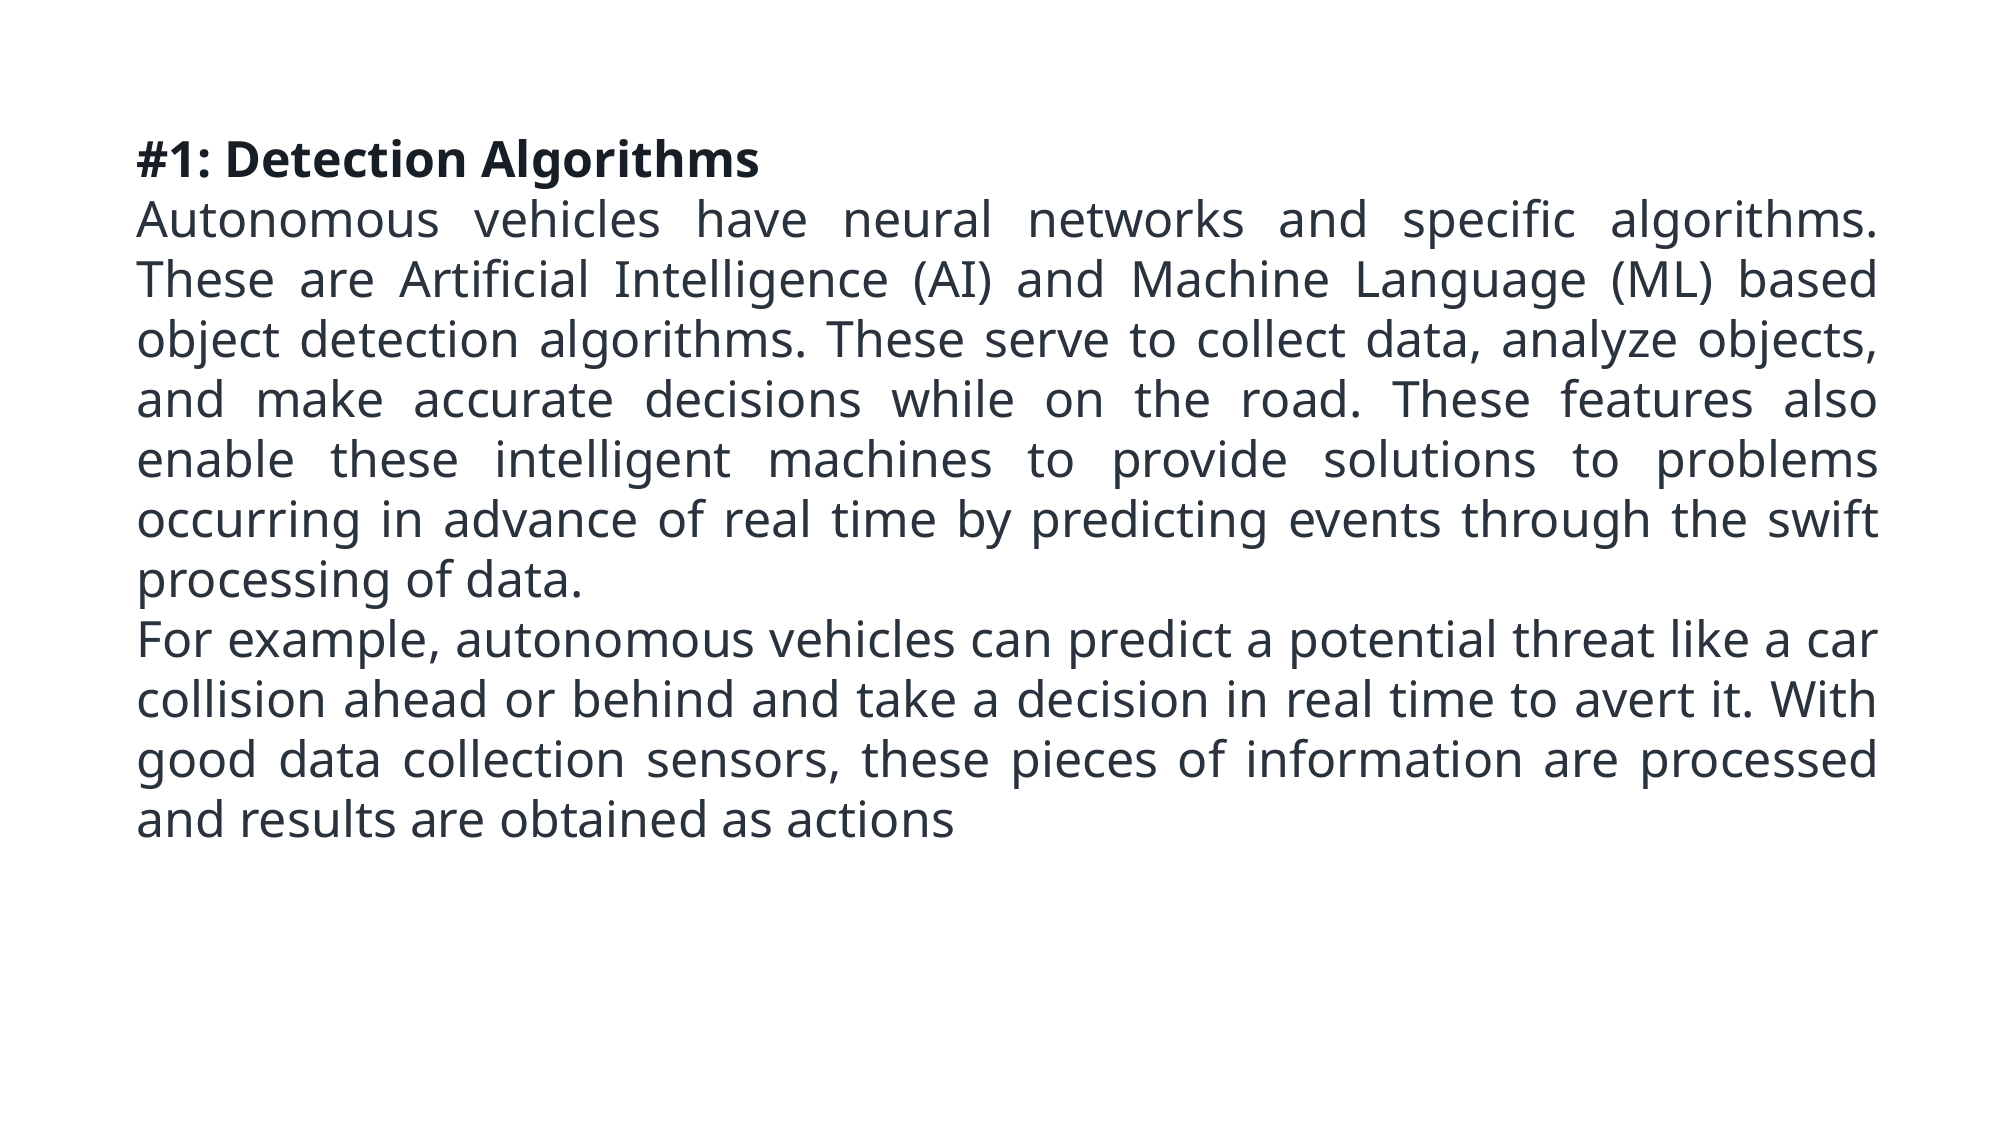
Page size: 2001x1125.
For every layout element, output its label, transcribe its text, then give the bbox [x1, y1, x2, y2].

text_box #1: Detection Algorithms Autonomous vehicles have neural networks and specific algorithms. These are Artificial Intelligence (AI) and Machine Language (ML) based object detection algorithms. These serve to collect data, analyze objects, and make accurate decisions while on the road. These features also enable these intelligent machines to provide solutions to problems occurring in advance of real time by predicting events through the swift processing of data. For example, autonomous vehicles can predict a potential threat like a car collision ahead or behind and take a decision in real time to avert it. With good data collection sensors, these pieces of information are processed and results are obtained as actions [121, 120, 1895, 855]
